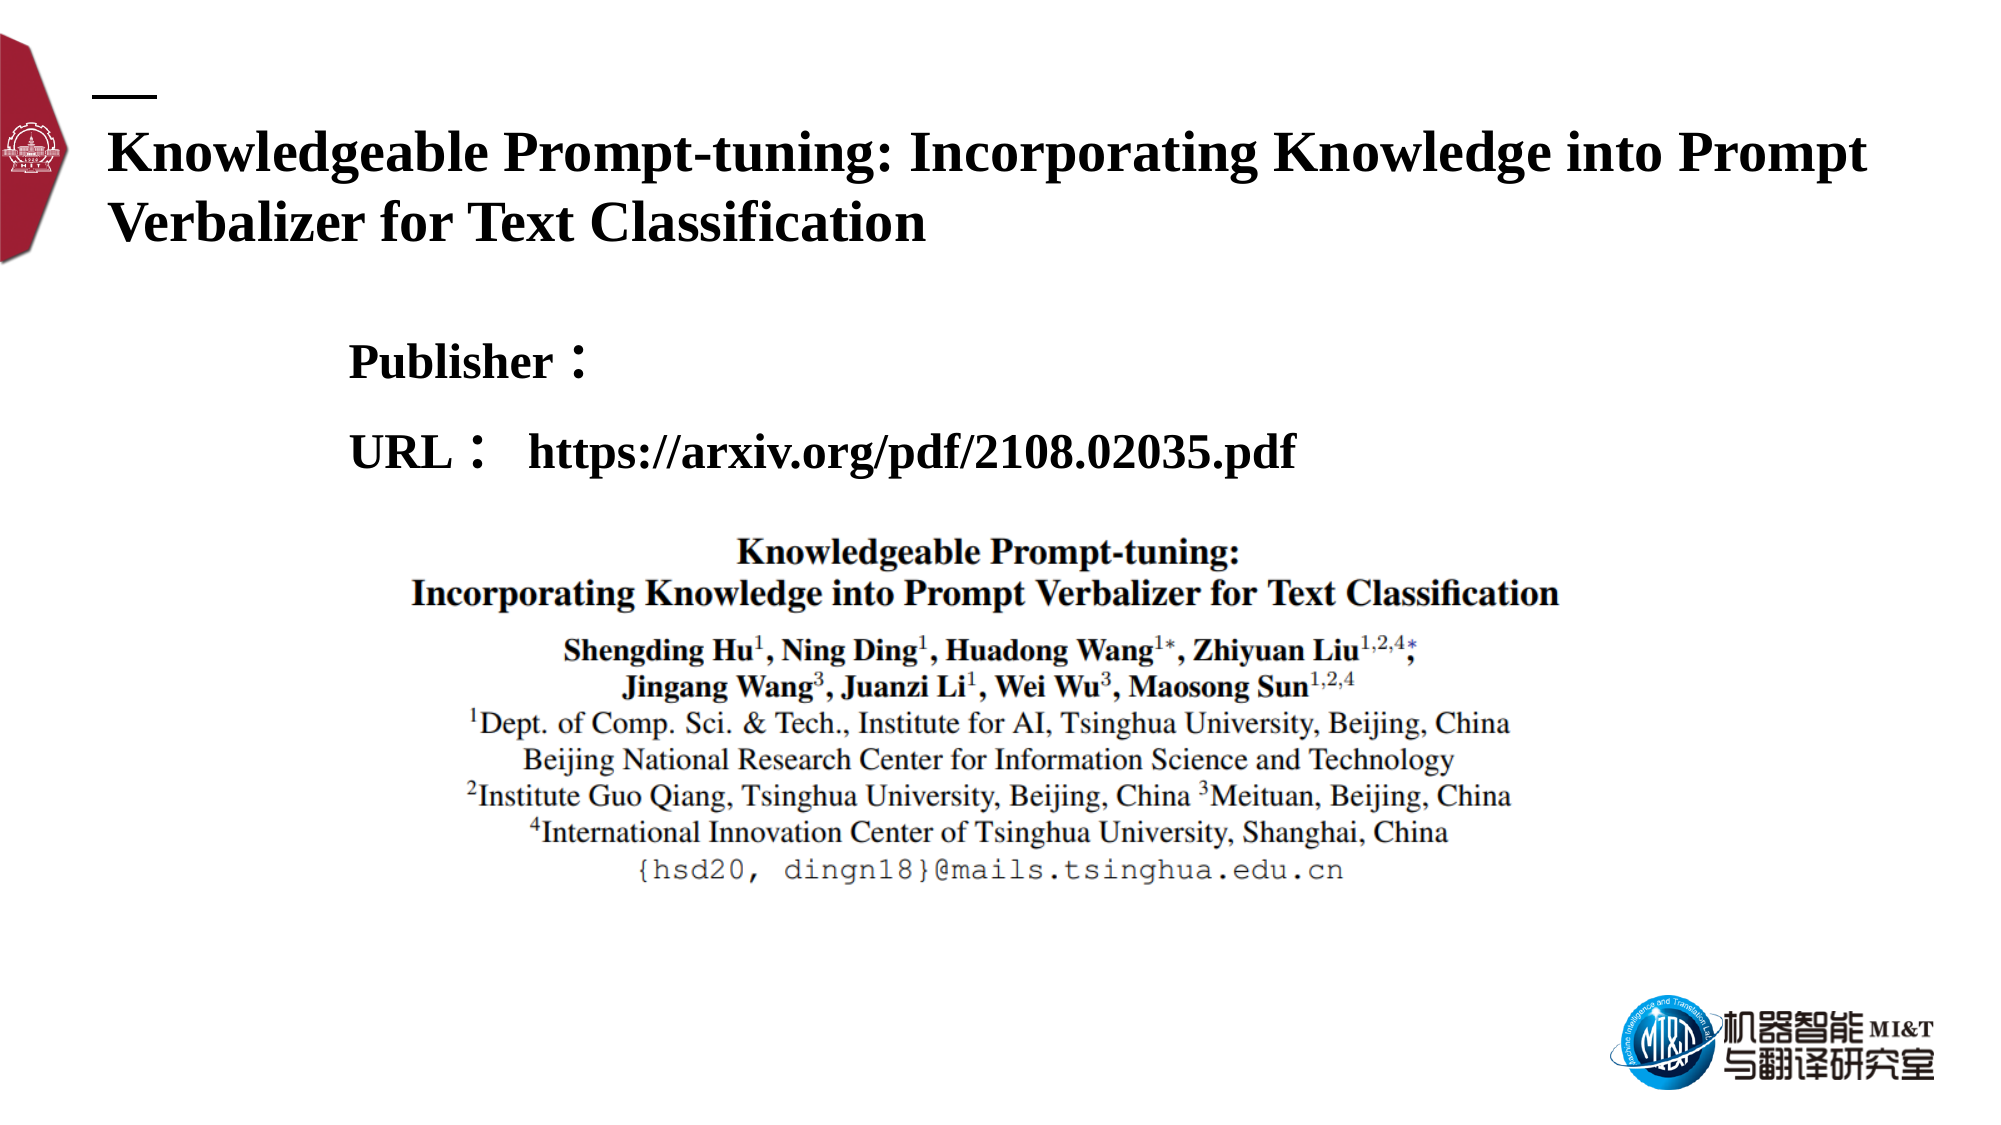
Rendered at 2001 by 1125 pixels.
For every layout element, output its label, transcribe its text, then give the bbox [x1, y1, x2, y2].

picture [0, 22, 74, 282]
picture [1631, 1017, 1640, 1026]
picture [1610, 995, 1723, 1090]
text_box Publisher： URL：https://arxiv.org/pdf/2108.02035.pdf [333, 290, 1353, 486]
text_box Knowledgeable Prompt-tuning: Incorporating Knowledge into Prompt Verbalizer for Text Classification [92, 106, 1981, 261]
picture [1724, 1011, 1934, 1080]
picture [365, 505, 1612, 896]
